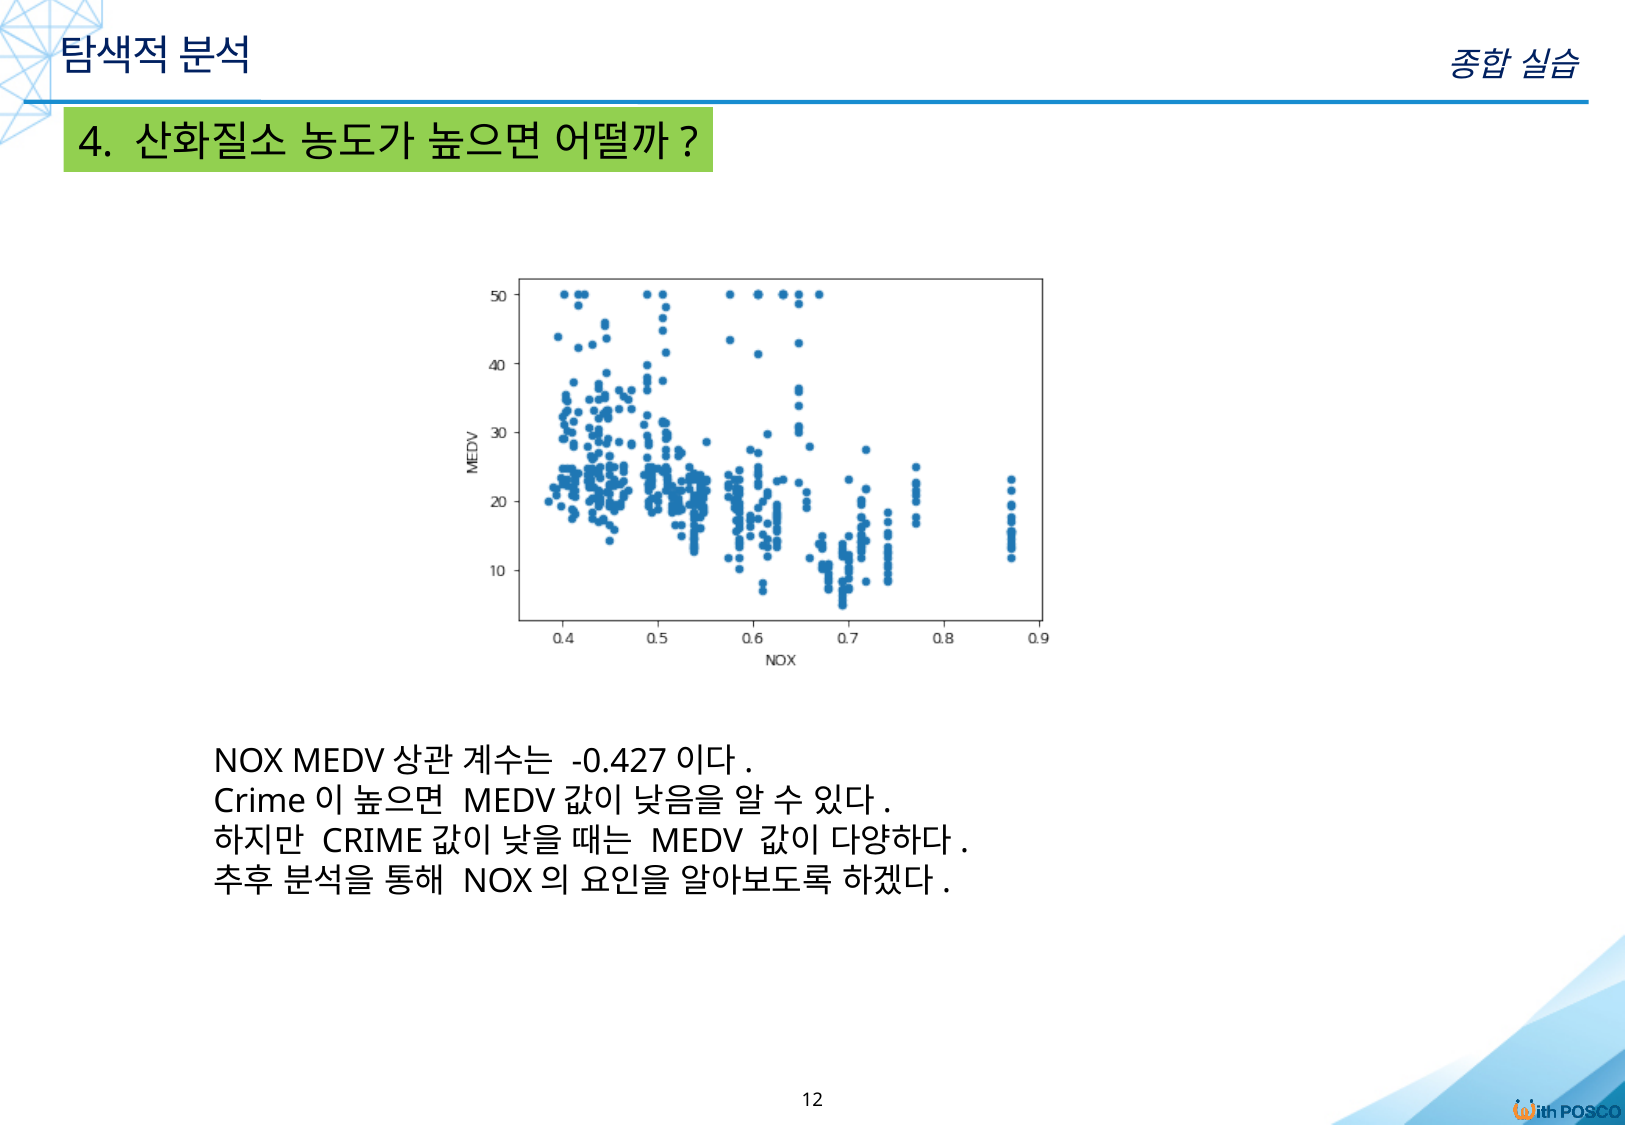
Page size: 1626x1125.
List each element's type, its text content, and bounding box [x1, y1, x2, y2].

picture [0, 0, 1625, 1125]
text_box NOX MEDV상관 계수는 -0.427이다. Crime이 높으면 MEDV값이 낮음을 알 수 있다. 하지만 CRIME값이 낮을 때는 MEDV 값이 다양하다. 추후 분석을 통해 NOX의 요인을 알아보도록 하겠다. [198, 732, 1427, 907]
text_box 종합 실습 [1321, 35, 1594, 81]
text_box 4. 산화질소 농도가 높으면 어떨까? [63, 107, 713, 172]
text_box 탐색적 분석 [44, 21, 1321, 87]
